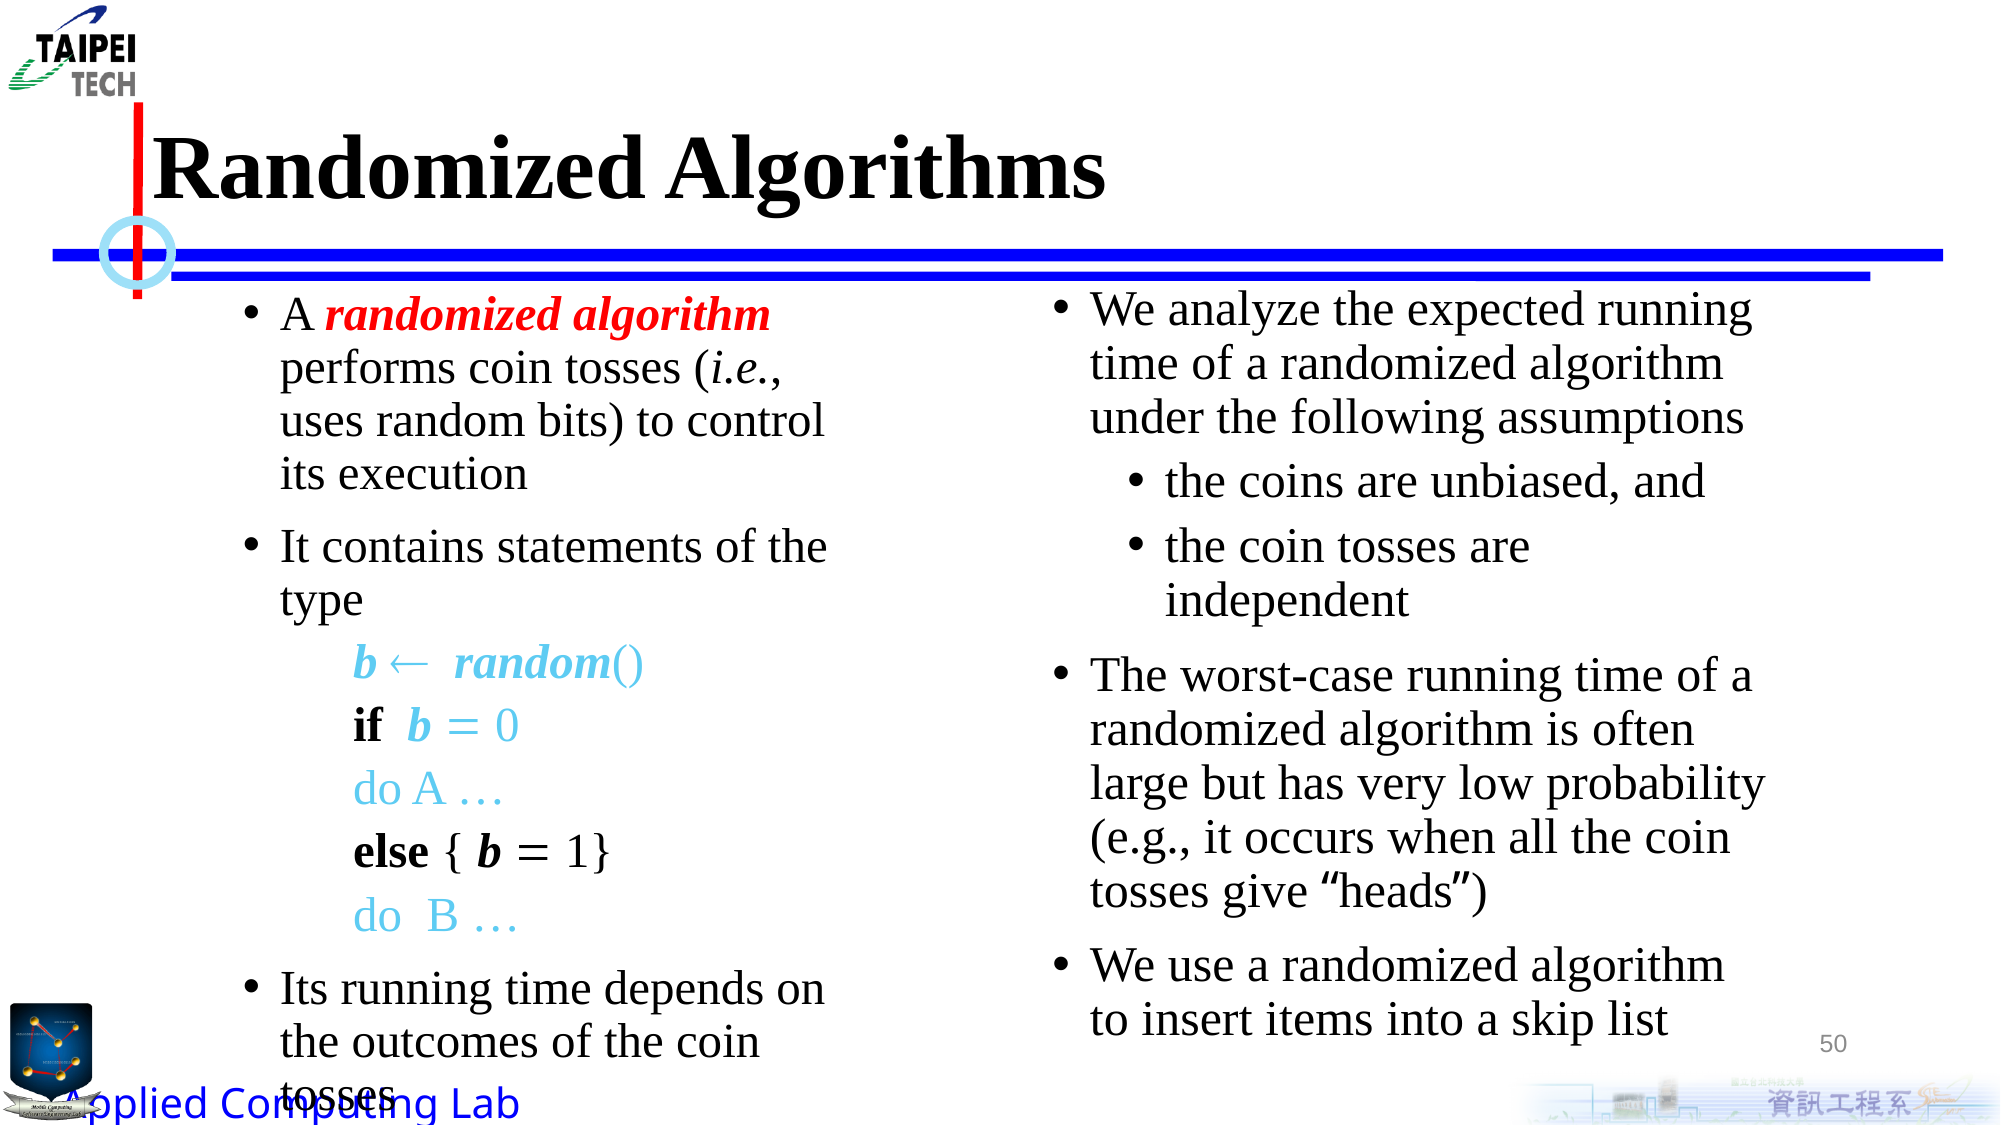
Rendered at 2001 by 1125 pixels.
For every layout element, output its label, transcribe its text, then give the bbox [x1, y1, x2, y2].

list We analyze the expected running time of a randomized algorithm under the following assumptions the coins are unbiased, and the coin tosses are independent The worst-case running time of a randomized algorithm is often large but has very low probability (e.g., it occurs when all the coin tosses give “heads”) We use a randomized algorithm to insert items into a skip list [1037, 275, 1788, 1125]
list A randomized algorithm performs coin tosses (i.e., uses random bits) to control its execution It contains statements of the type b  random() if b = 0 do A … else { b = 1} do B … Its running time depends on the outcomes of the coin tosses [228, 280, 878, 1125]
picture [0, 0, 143, 102]
text_box - [1788, 1097, 1978, 1110]
slide_number 50 [1788, 1012, 1863, 1073]
picture [0, 999, 102, 1125]
title Randomized Algorithms [137, 59, 1863, 278]
